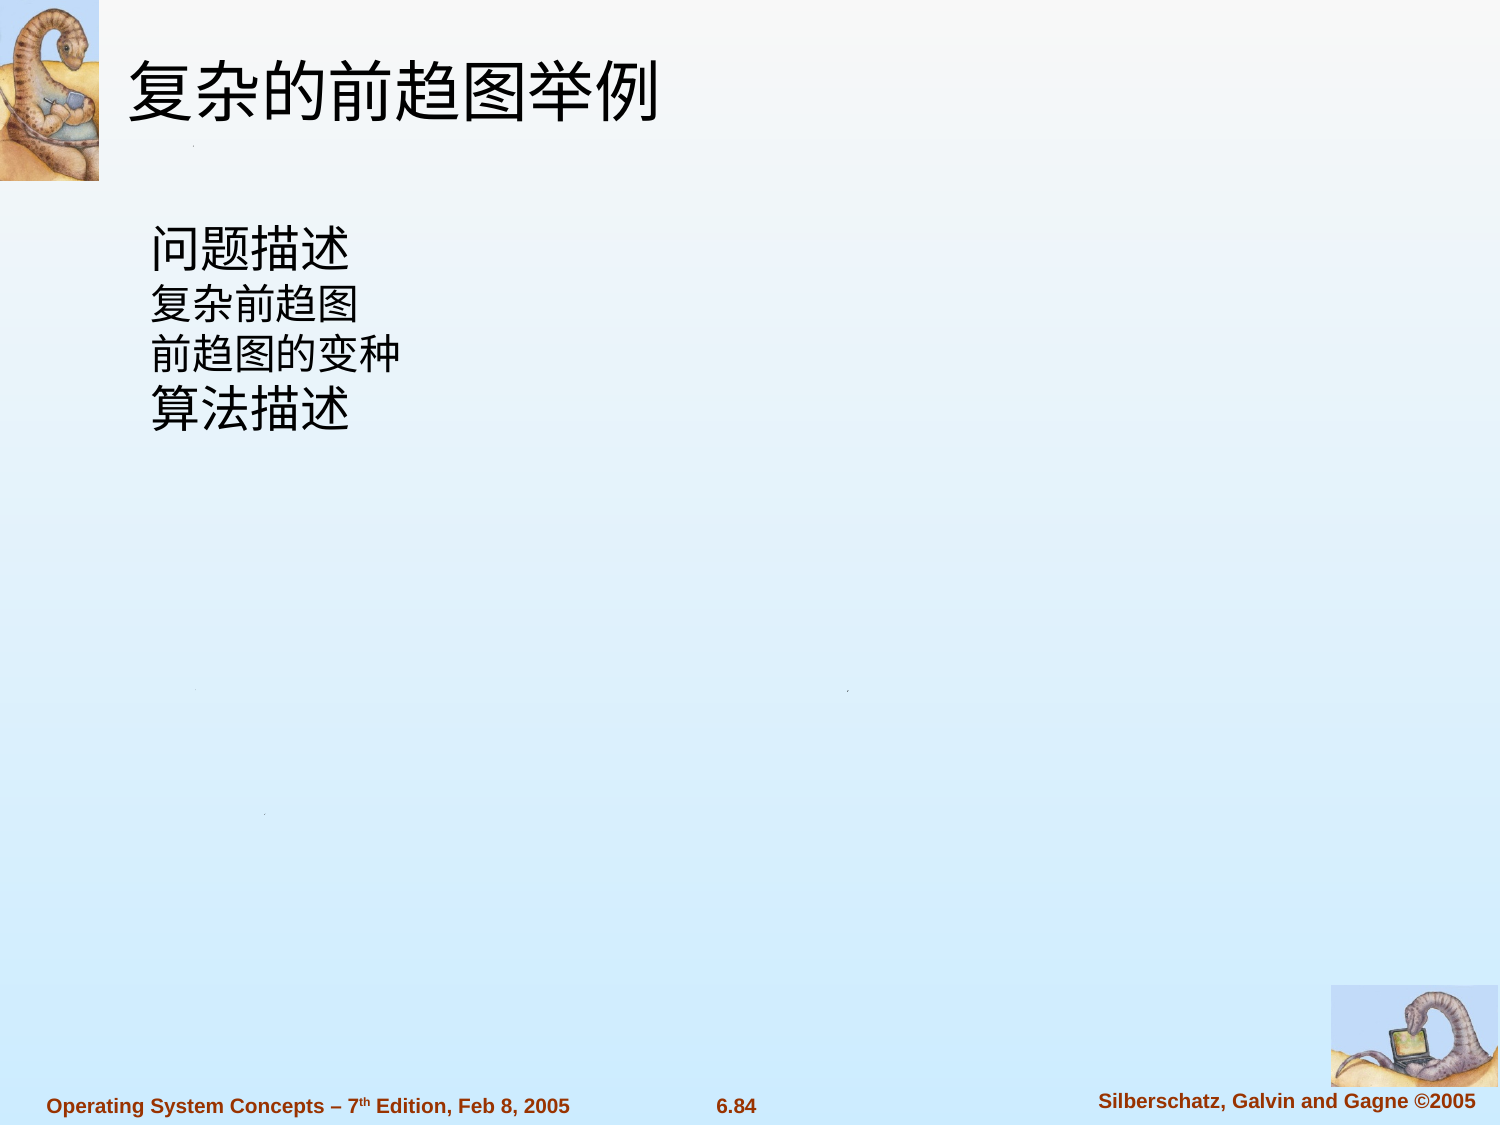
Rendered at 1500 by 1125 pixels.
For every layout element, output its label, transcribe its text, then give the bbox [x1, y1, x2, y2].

picture [0, 0, 99, 181]
list 问题描述 复杂前趋图 前趋图的变种 算法描述 [135, 210, 1342, 946]
title 复杂的前趋图举例 [112, 37, 1438, 138]
picture [1331, 985, 1498, 1087]
